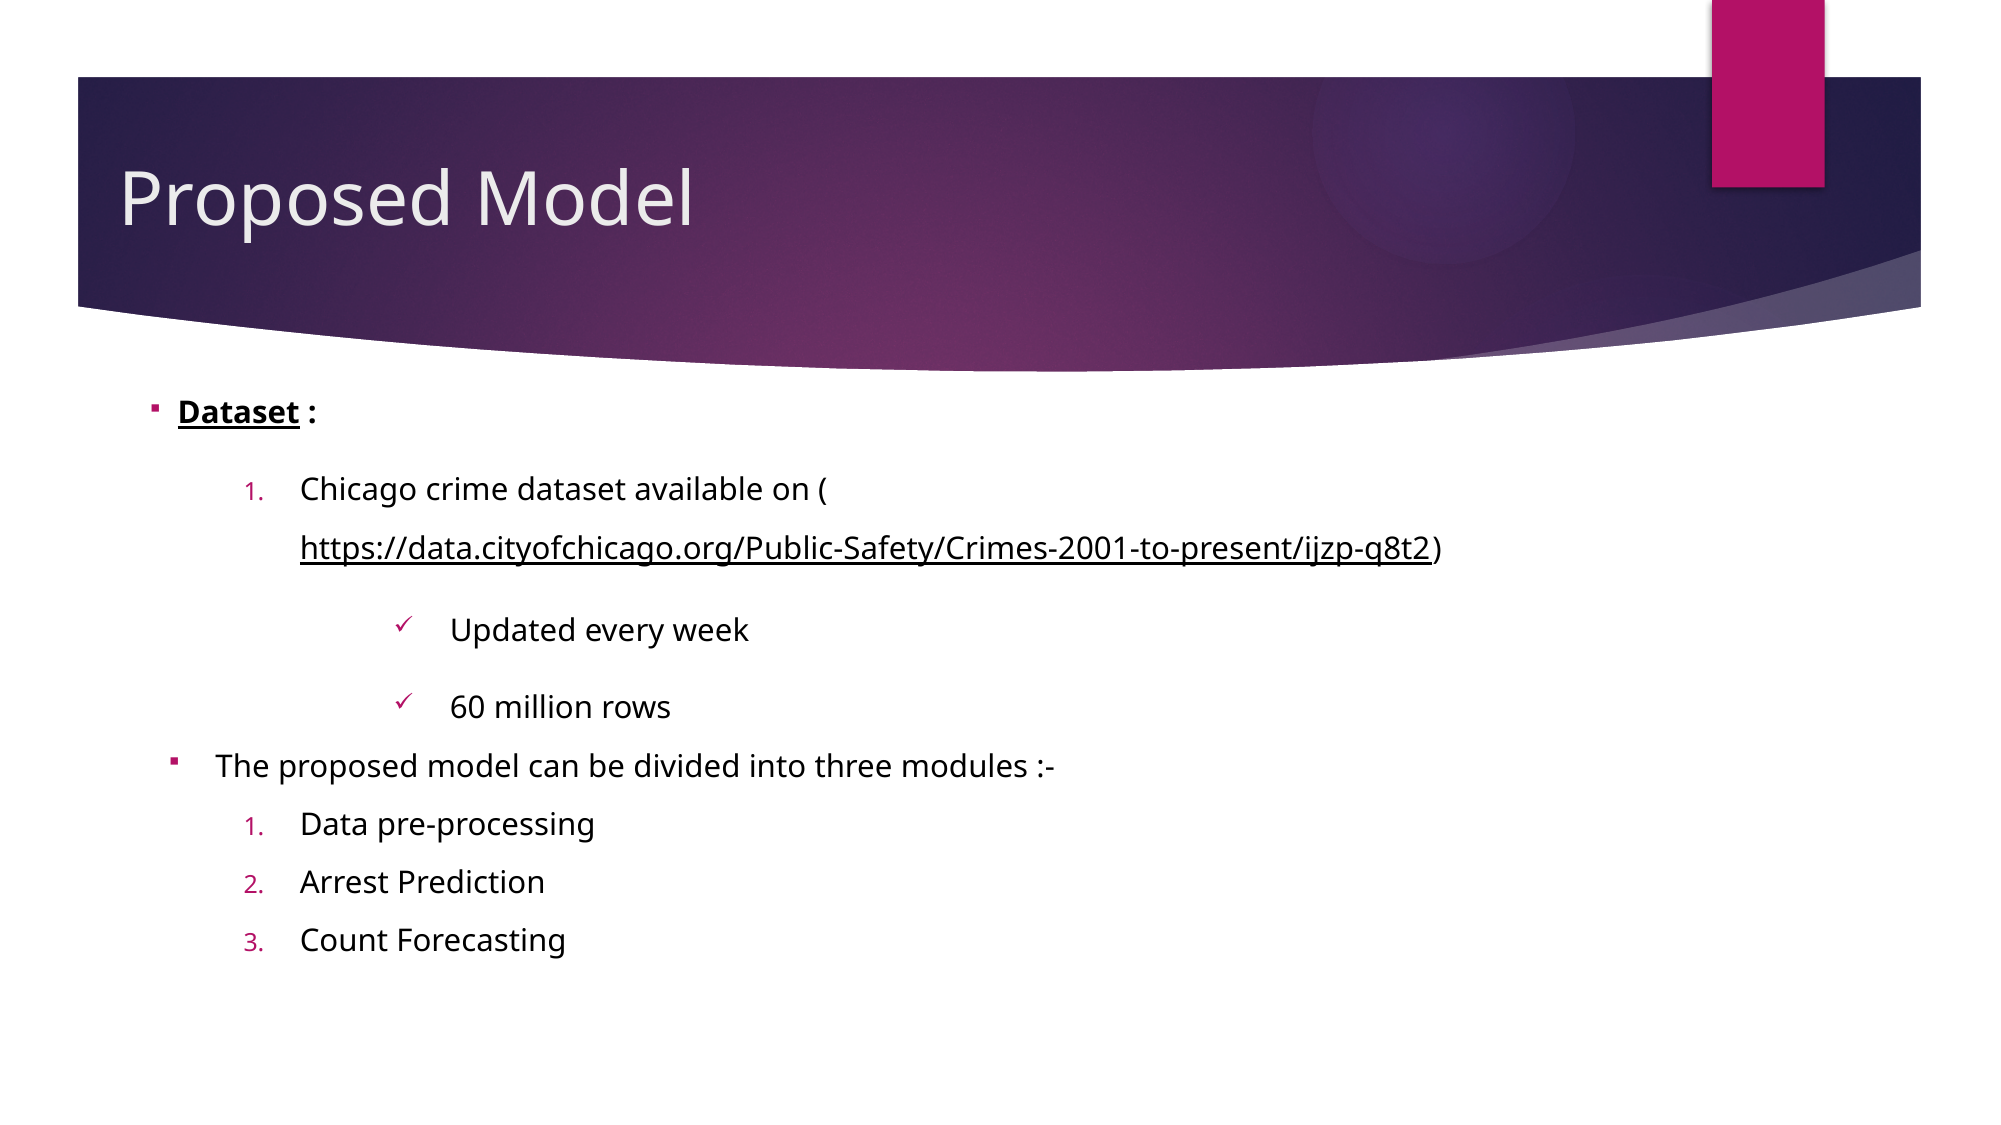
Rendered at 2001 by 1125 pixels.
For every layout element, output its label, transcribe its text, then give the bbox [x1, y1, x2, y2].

title Proposed Model [103, 137, 1664, 254]
list Dataset : Chicago crime dataset available on (https://data.cityofchicago.org/Public-Safety/Crimes-2001-to-present/ijzp-q8t2) Updated every week 60 million rows The proposed model can be divided into three modules :- Data pre-processing Arrest Prediction Count Forecasting [78, 326, 1969, 1125]
